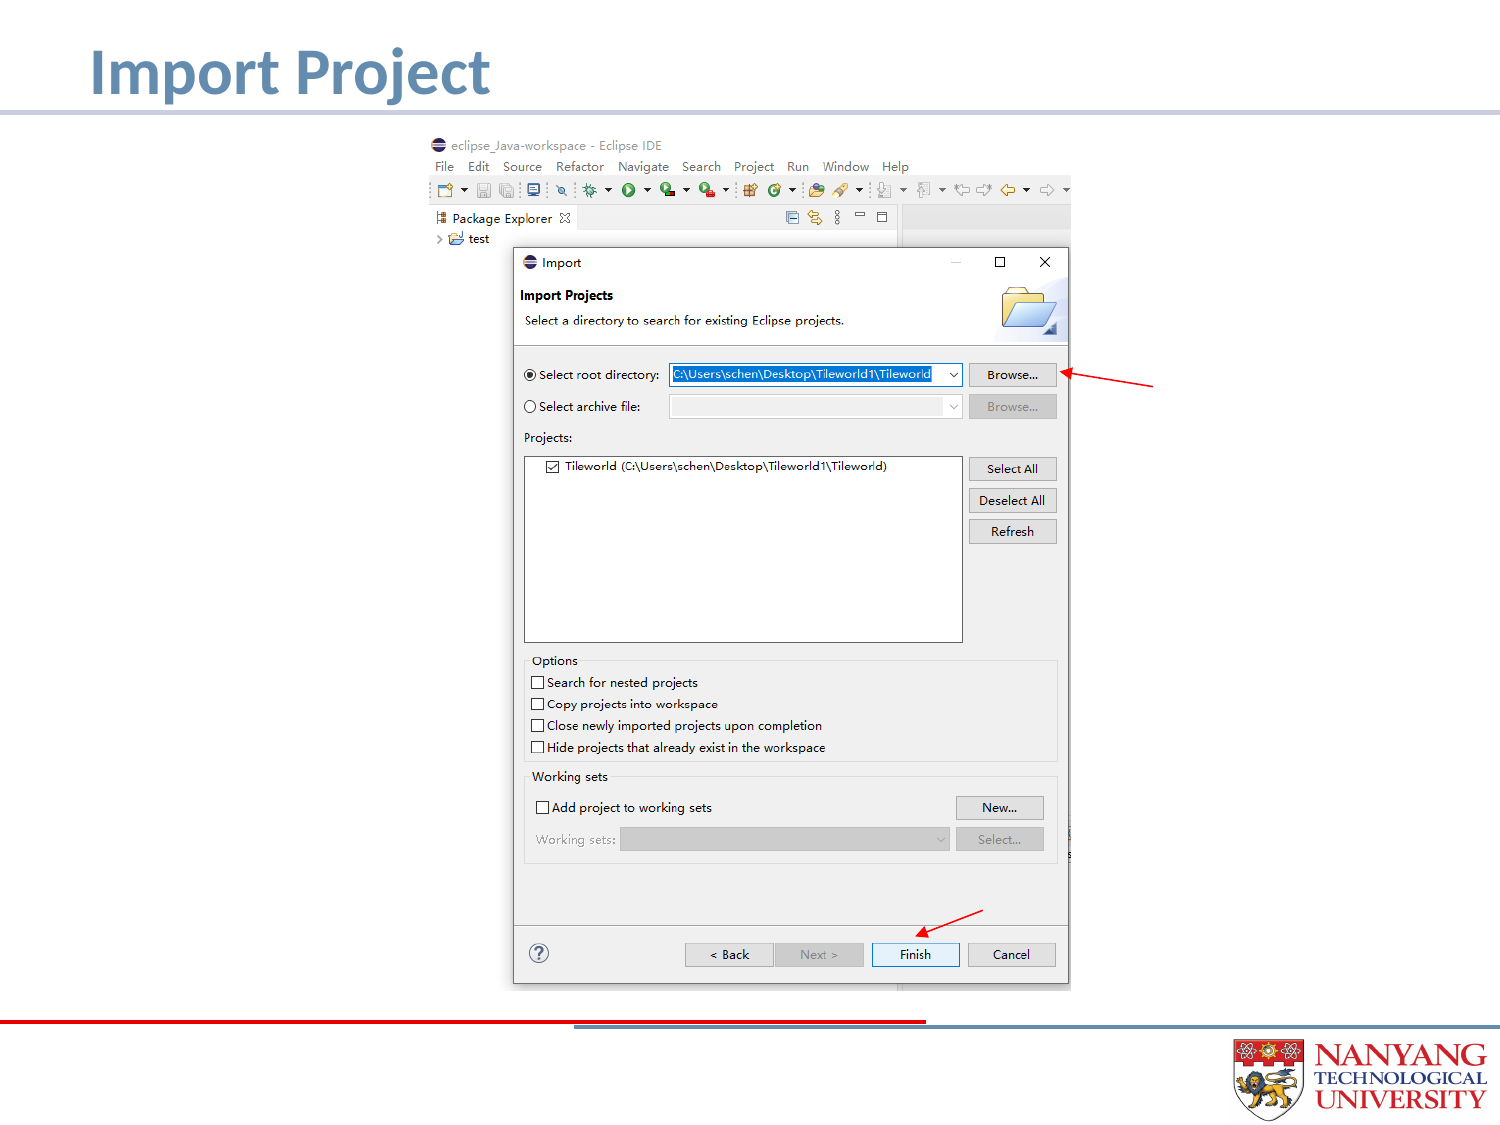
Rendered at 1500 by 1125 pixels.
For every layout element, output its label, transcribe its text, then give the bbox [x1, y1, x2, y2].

picture [1228, 1035, 1490, 1125]
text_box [1059, 371, 1154, 387]
title Import Project [75, 20, 1425, 118]
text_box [914, 910, 983, 937]
picture [429, 133, 1071, 991]
